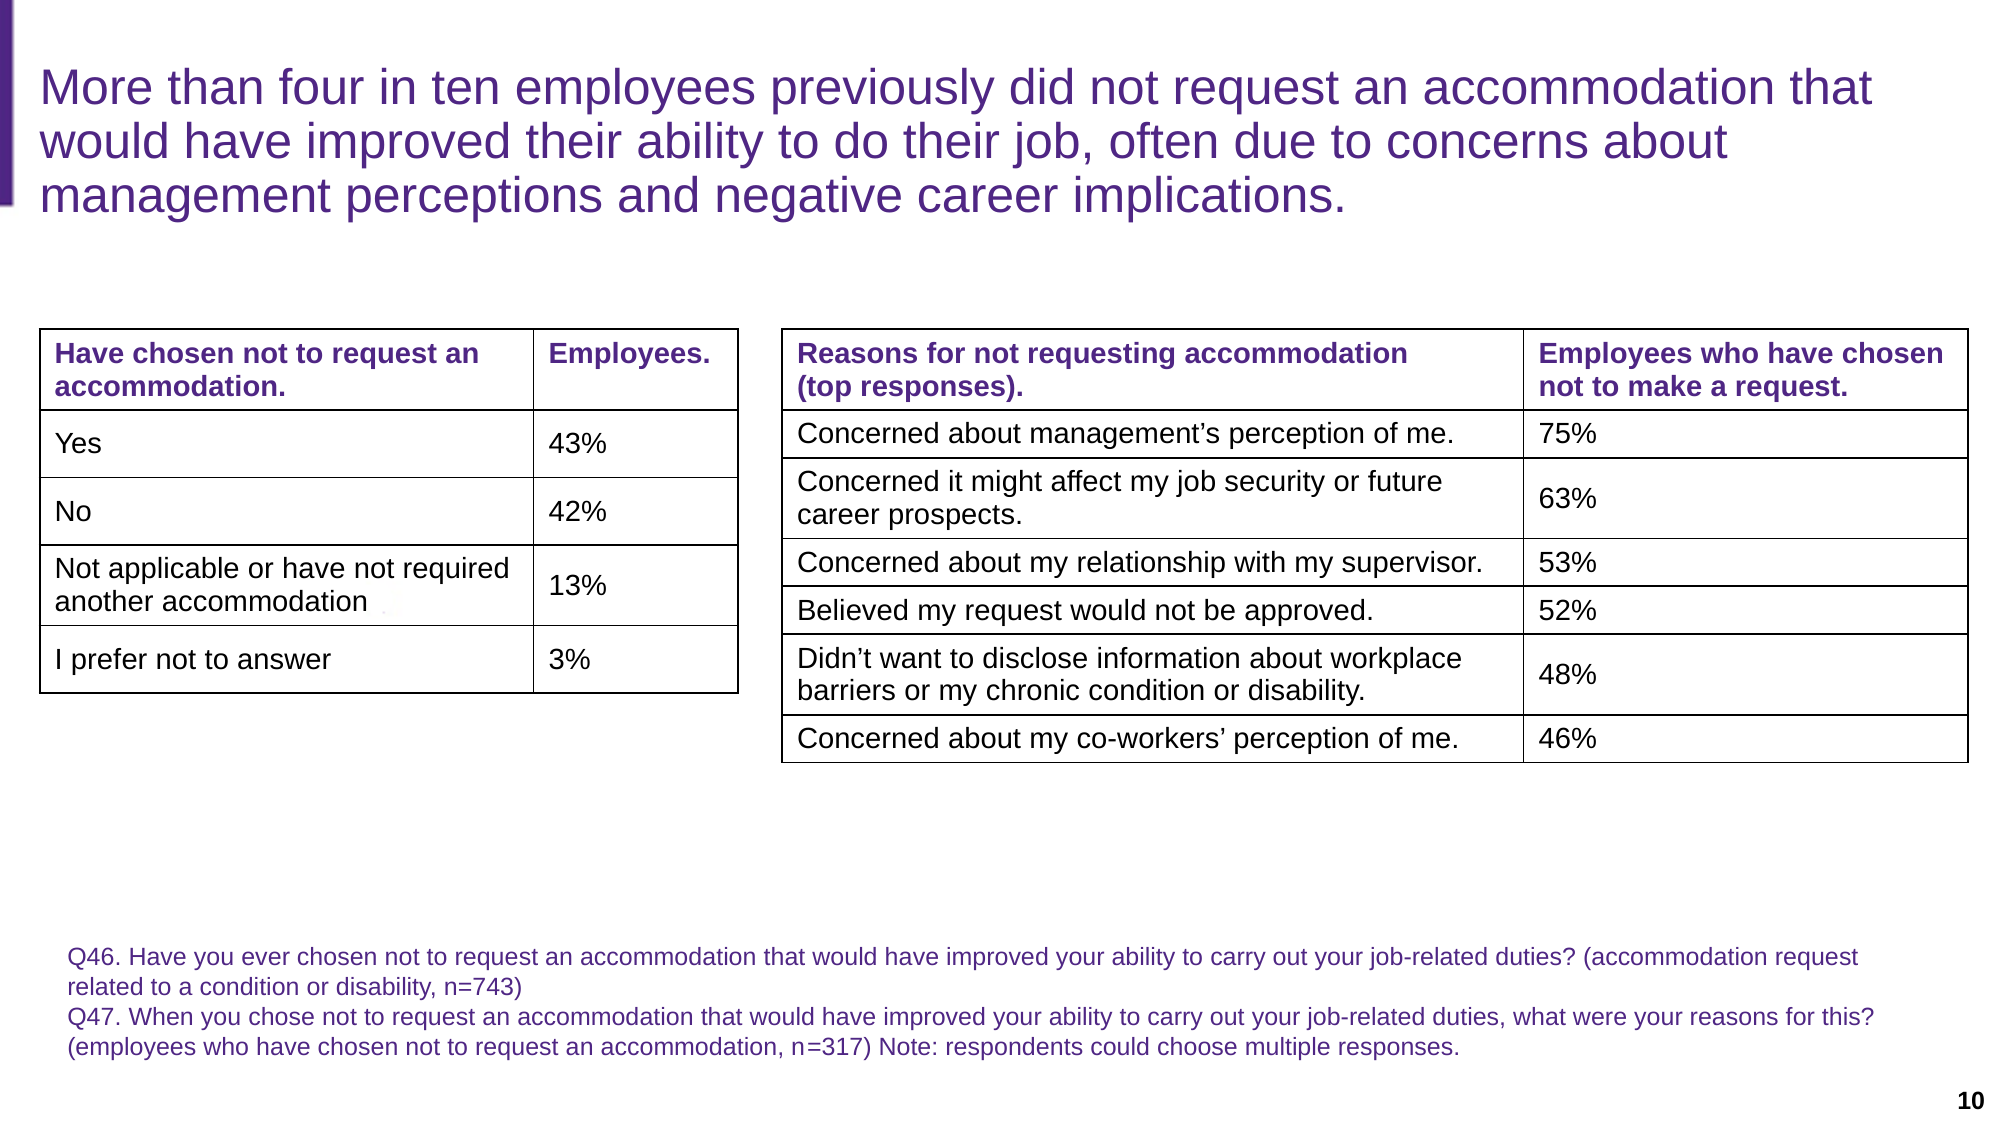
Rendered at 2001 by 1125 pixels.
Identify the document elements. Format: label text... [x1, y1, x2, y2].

table_header Employees. [534, 330, 737, 409]
table_cell Concerned about my relationship with my supervisor. [783, 539, 1523, 585]
table_cell Not applicable or have not required another accommodation [41, 546, 533, 625]
table_cell Concerned about my co-workers’ perception of me. [783, 716, 1523, 762]
table_cell No [41, 478, 533, 544]
table_header Employees who have chosen not to make a request. [1524, 330, 1967, 409]
table_cell 75% [1524, 411, 1967, 457]
table_cell Yes [41, 411, 533, 477]
table_header Reasons for not requesting accommodation (top responses). [783, 330, 1523, 409]
table_cell 42% [534, 478, 737, 544]
table_cell 52% [1524, 587, 1967, 633]
table_cell 63% [1524, 459, 1967, 538]
picture [0, 0, 2000, 1125]
table_cell Concerned it might affect my job security or future career prospects. [783, 459, 1523, 538]
table_cell 13% [534, 546, 737, 625]
table_cell 48% [1524, 635, 1967, 714]
table_cell 43% [534, 411, 737, 477]
table_cell 46% [1524, 716, 1967, 762]
title More than four in ten employees previously did not request an accommodation that would have improved their ability to do their job, often due to concerns about management perceptions and negative career implications. [39, 58, 1931, 228]
table_cell Believed my request would not be approved. [783, 587, 1523, 633]
text_box Q46. Have you ever chosen not to request an accommodation that would have improved your ability to carry out your job-related duties? (accommodation request related to a condition or disability, n=743) Q47. When you chose not to request an accommodation that would have improved your ability to carry out your job-related duties, what were your reasons for this? (employees who have chosen not to request an accommodation, n=317) Note: respondents could choose multiple responses. [52, 933, 1932, 1068]
table_cell 3% [534, 626, 737, 692]
table_cell Concerned about management’s perception of me. [783, 411, 1523, 457]
table_cell I prefer not to answer [41, 626, 533, 692]
table_cell 53% [1524, 539, 1967, 585]
slide_number 10 [1550, 1076, 2000, 1125]
table_cell Didn’t want to disclose information about workplace barriers or my chronic condition or disability. [783, 635, 1523, 714]
table_header Have chosen not to request an accommodation. [41, 330, 533, 409]
